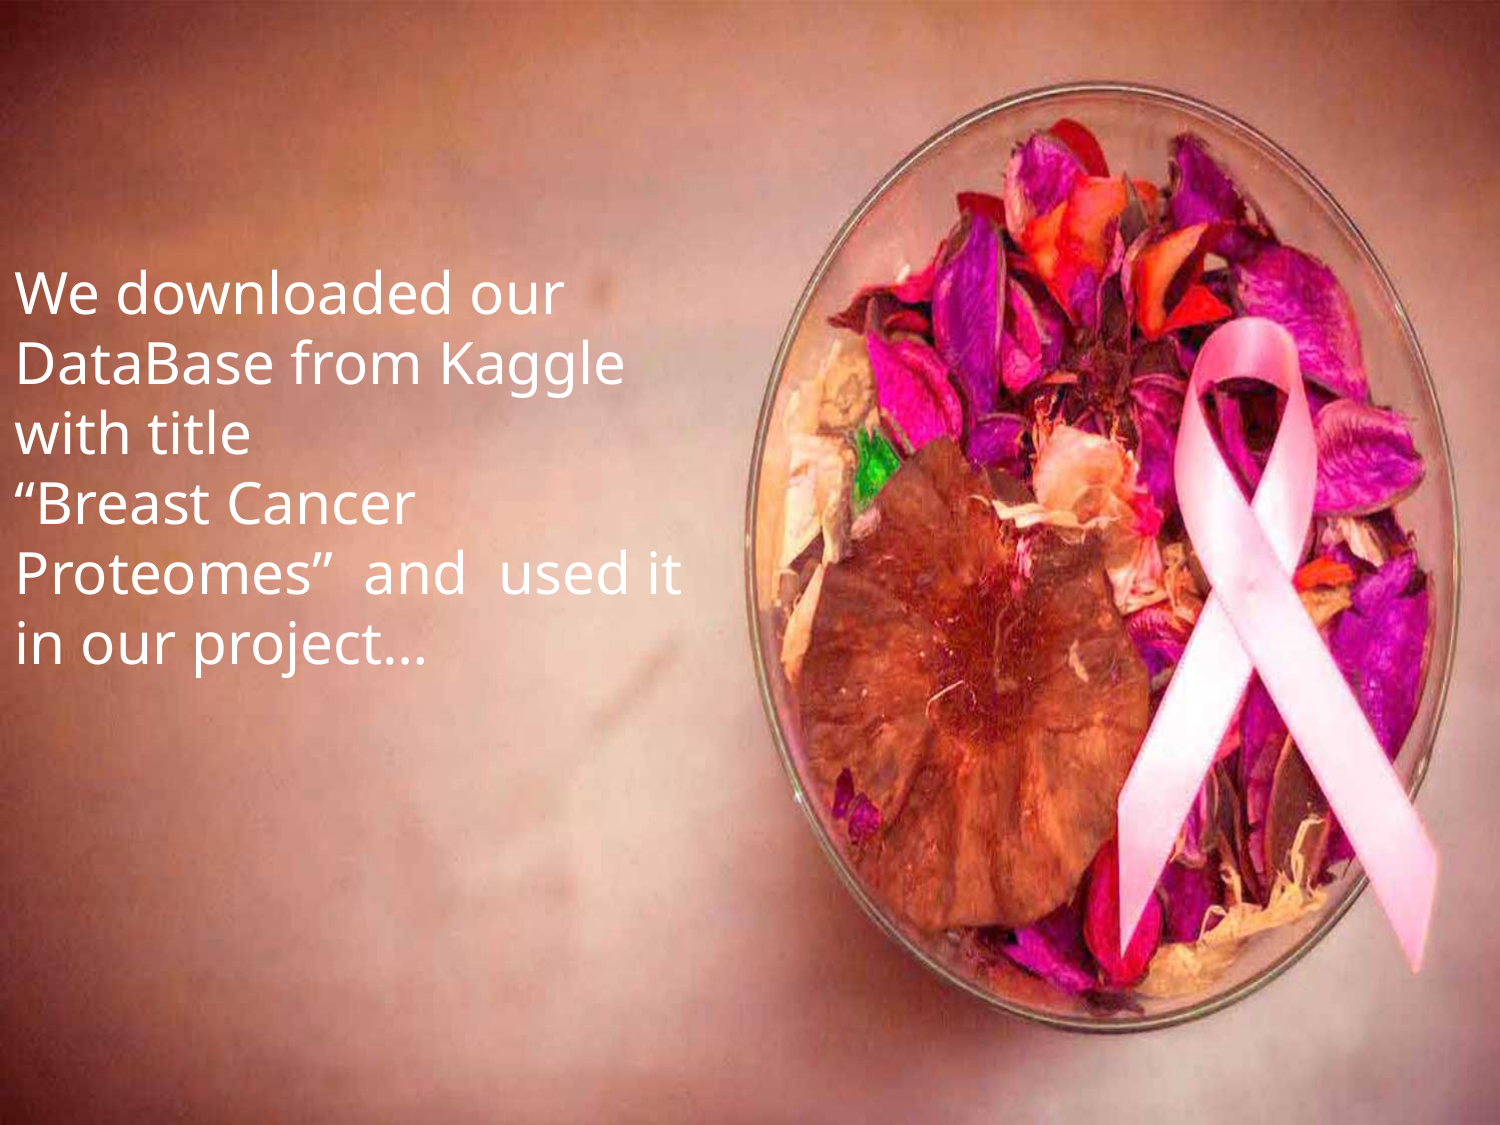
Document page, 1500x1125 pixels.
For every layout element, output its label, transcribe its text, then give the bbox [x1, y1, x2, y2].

text_box We downloaded our DataBase from Kaggle with title “Breast Cancer Proteomes” and used it in our project… [0, 248, 738, 684]
picture [0, 0, 1500, 1125]
